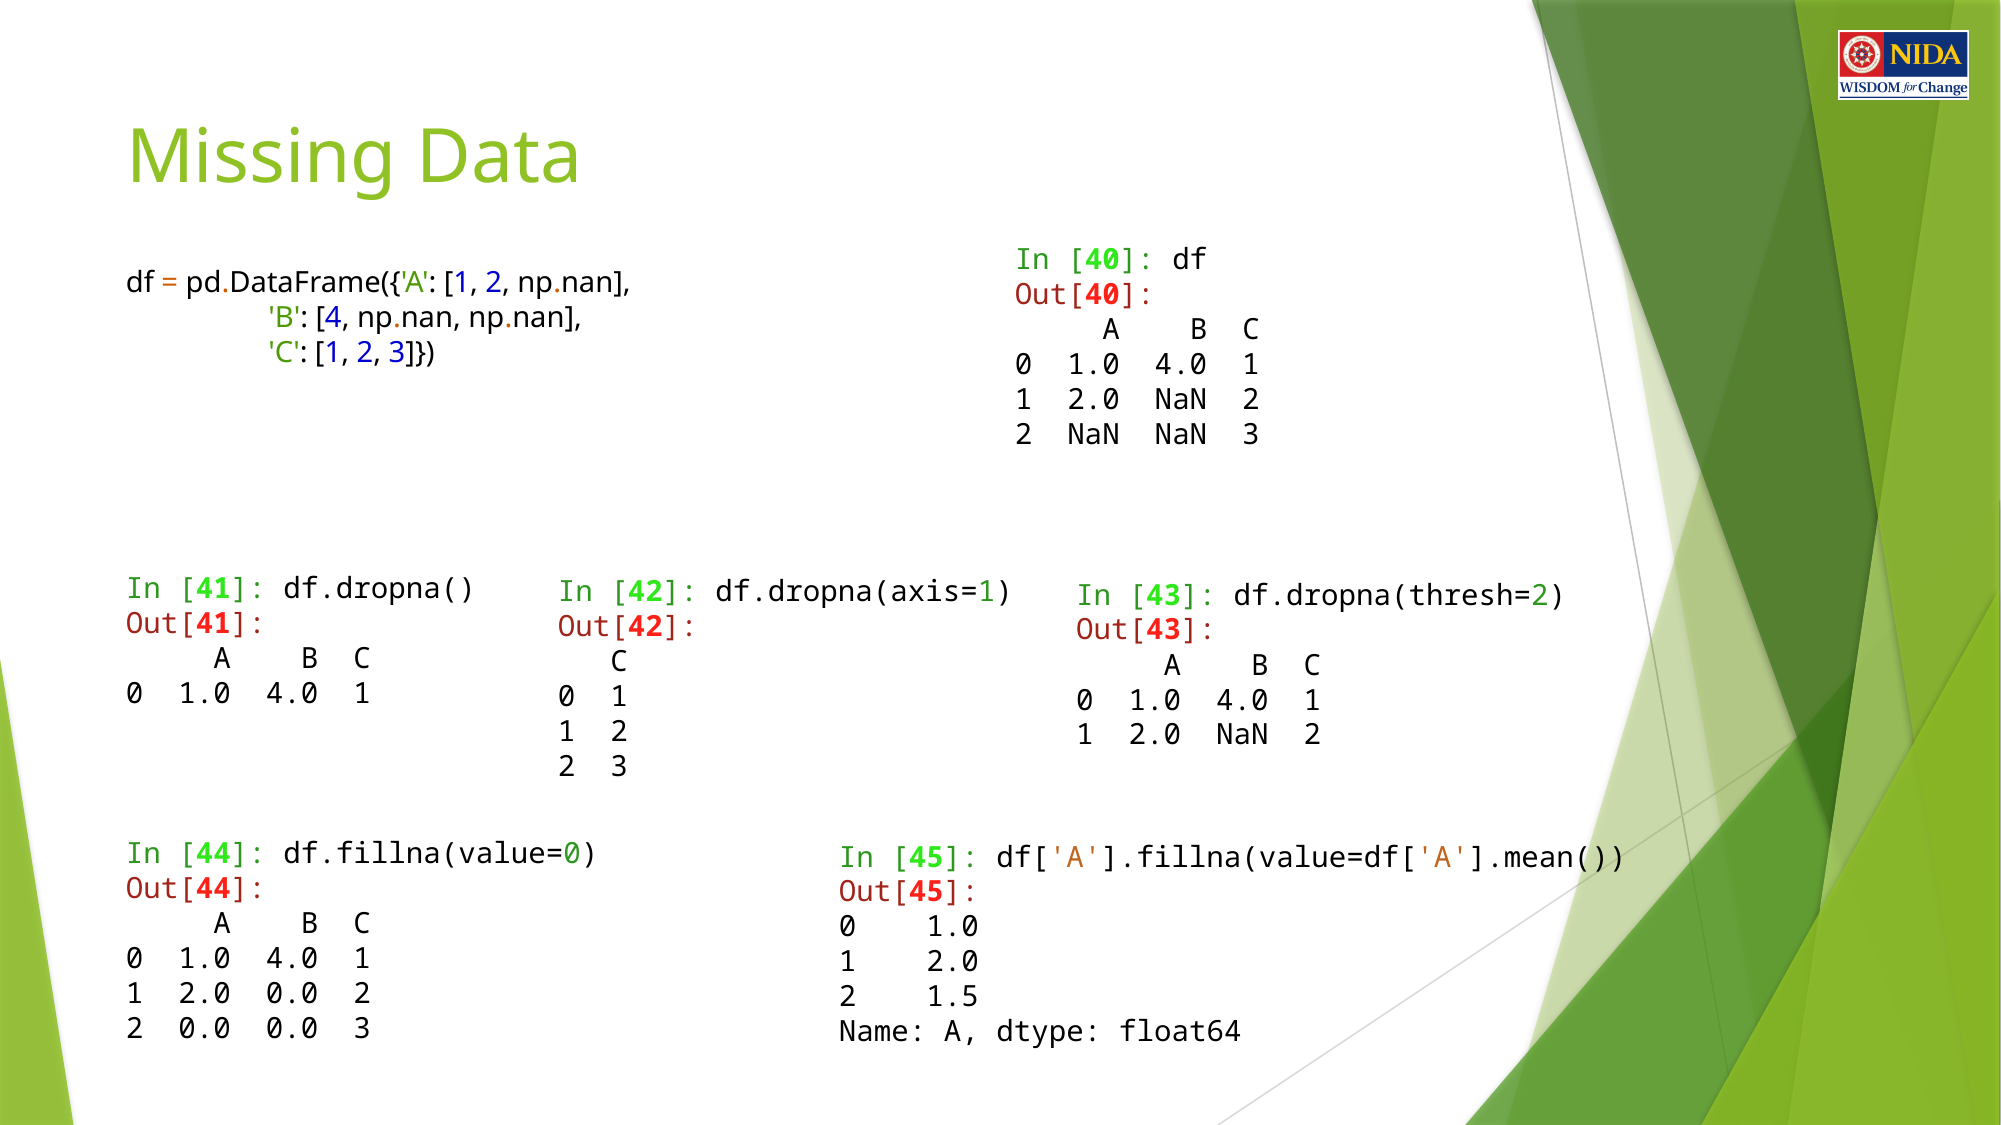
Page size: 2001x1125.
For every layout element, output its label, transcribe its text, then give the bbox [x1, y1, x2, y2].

picture [1838, 30, 1969, 100]
text_box In [40]: df Out[40]: A B C 0 1.0 4.0 1 1 2.0 NaN 2 2 NaN NaN 3 [999, 233, 1500, 458]
text_box df = pd.DataFrame({'A': [1, 2, np.nan], 'B': [4, np.nan, np.nan], 'C': [1, 2, 3]}) [111, 256, 999, 376]
text_box In [45]: df['A'].fillna(value=df['A'].mean()) Out[45]: 0 1.0 1 2.0 2 1.5 Name: A, dtype: float64 [824, 830, 1825, 1055]
text_box In [42]: df.dropna(axis=1) Out[42]: C 0 1 1 2 2 3 [543, 565, 1185, 790]
text_box In [41]: df.dropna() Out[41]: A B C 0 1.0 4.0 1 [111, 562, 630, 717]
title Missing Data [111, 99, 1522, 317]
text_box In [44]: df.fillna(value=0) Out[44]: A B C 0 1.0 4.0 1 1 2.0 0.0 2 2 0.0 0.0 3 [111, 826, 1112, 1052]
text_box In [43]: df.dropna(thresh=2) Out[43]: A B C 0 1.0 4.0 1 1 2.0 NaN 2 [1061, 568, 1869, 758]
